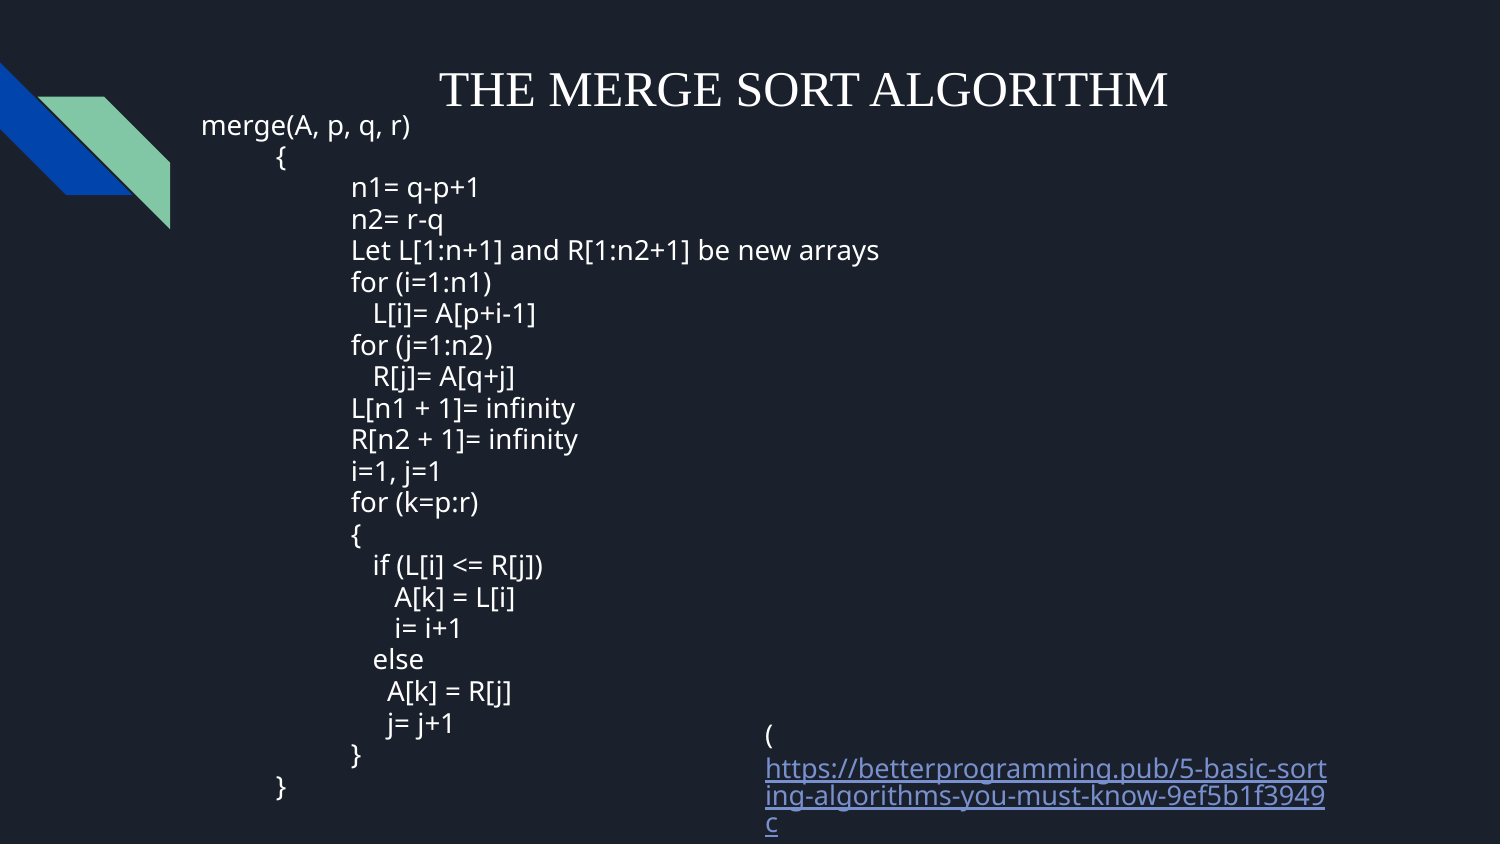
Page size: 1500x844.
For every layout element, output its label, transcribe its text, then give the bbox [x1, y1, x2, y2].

text_box (https://betterprogramming.pub/5-basic-sorting-algorithms-you-must-know-9ef5b1f3949c) [750, 705, 1343, 844]
text_box THE MERGE SORT ALGORITHM [225, 41, 1383, 145]
list merge(A, p, q, r) { n1= q-p+1 n2= r-q Let L[1:n+1] and R[1:n2+1] be new arrays for (i=1:n1) L[i]= A[p+i-1] for (j=1:n2) R[j]= A[q+j] L[n1 + 1]= infinity R[n2 + 1]= infinity i=1, j=1 for (k=p:r) { if (L[i] <= R[j]) A[k] = L[i] i= i+1 else A[k] = R[j] j= j+1 } } [185, 94, 1449, 844]
